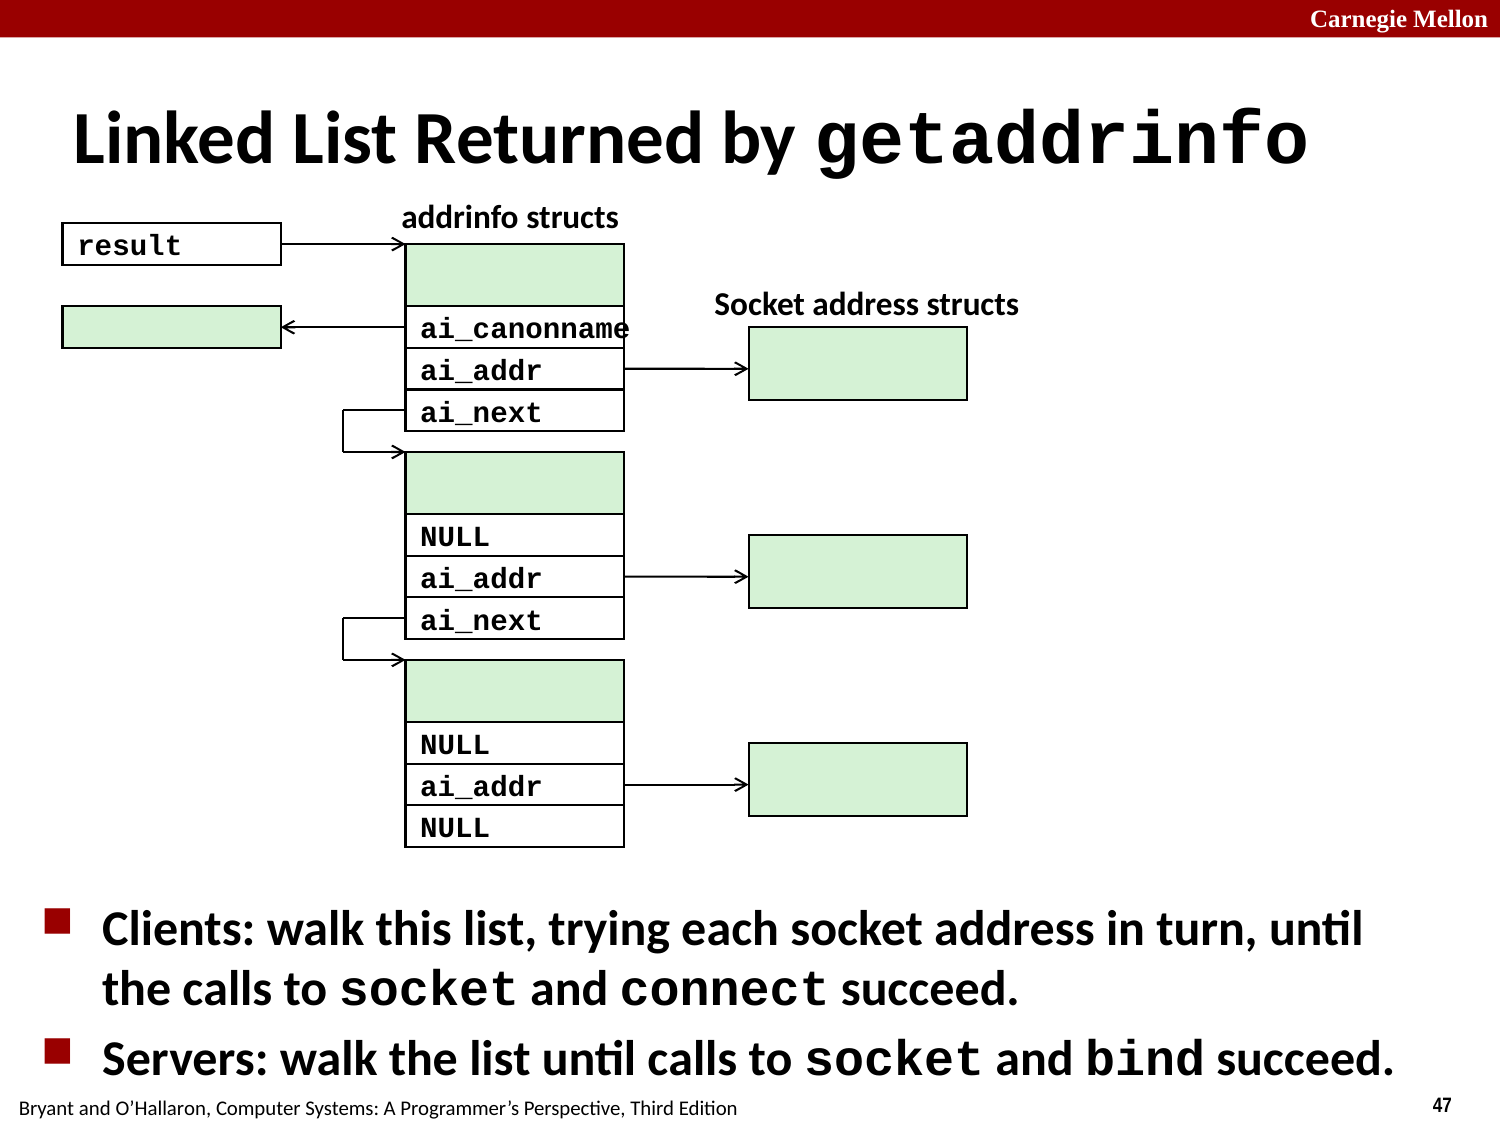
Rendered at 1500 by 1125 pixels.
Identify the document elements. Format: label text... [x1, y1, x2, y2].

text_box [405, 659, 624, 723]
text_box [405, 244, 624, 307]
text_box [62, 306, 281, 348]
list Clients: walk this list, trying each socket address in turn, until the calls to socket and connect succeed. Servers: walk the list until calls to socket and bind succeed. [30, 887, 1416, 1125]
text_box [748, 535, 967, 608]
text_box NULL [405, 805, 624, 847]
text_box result [62, 223, 281, 265]
title Linked List Returned by getaddrinfo [58, 71, 1413, 197]
text_box Socket address structs [699, 275, 1035, 330]
text_box [748, 743, 967, 816]
text_box ai_next [405, 389, 624, 432]
text_box ai_addr [405, 347, 624, 389]
text_box NULL [405, 515, 624, 555]
text_box [405, 451, 624, 515]
text_box [748, 330, 967, 400]
text_box ai_canonname [405, 307, 624, 347]
text_box ai_addr [405, 763, 624, 805]
text_box addrinfo structs [386, 187, 635, 243]
text_box ai_next [405, 597, 624, 639]
text_box ai_addr [405, 555, 624, 597]
text_box NULL [405, 723, 624, 763]
